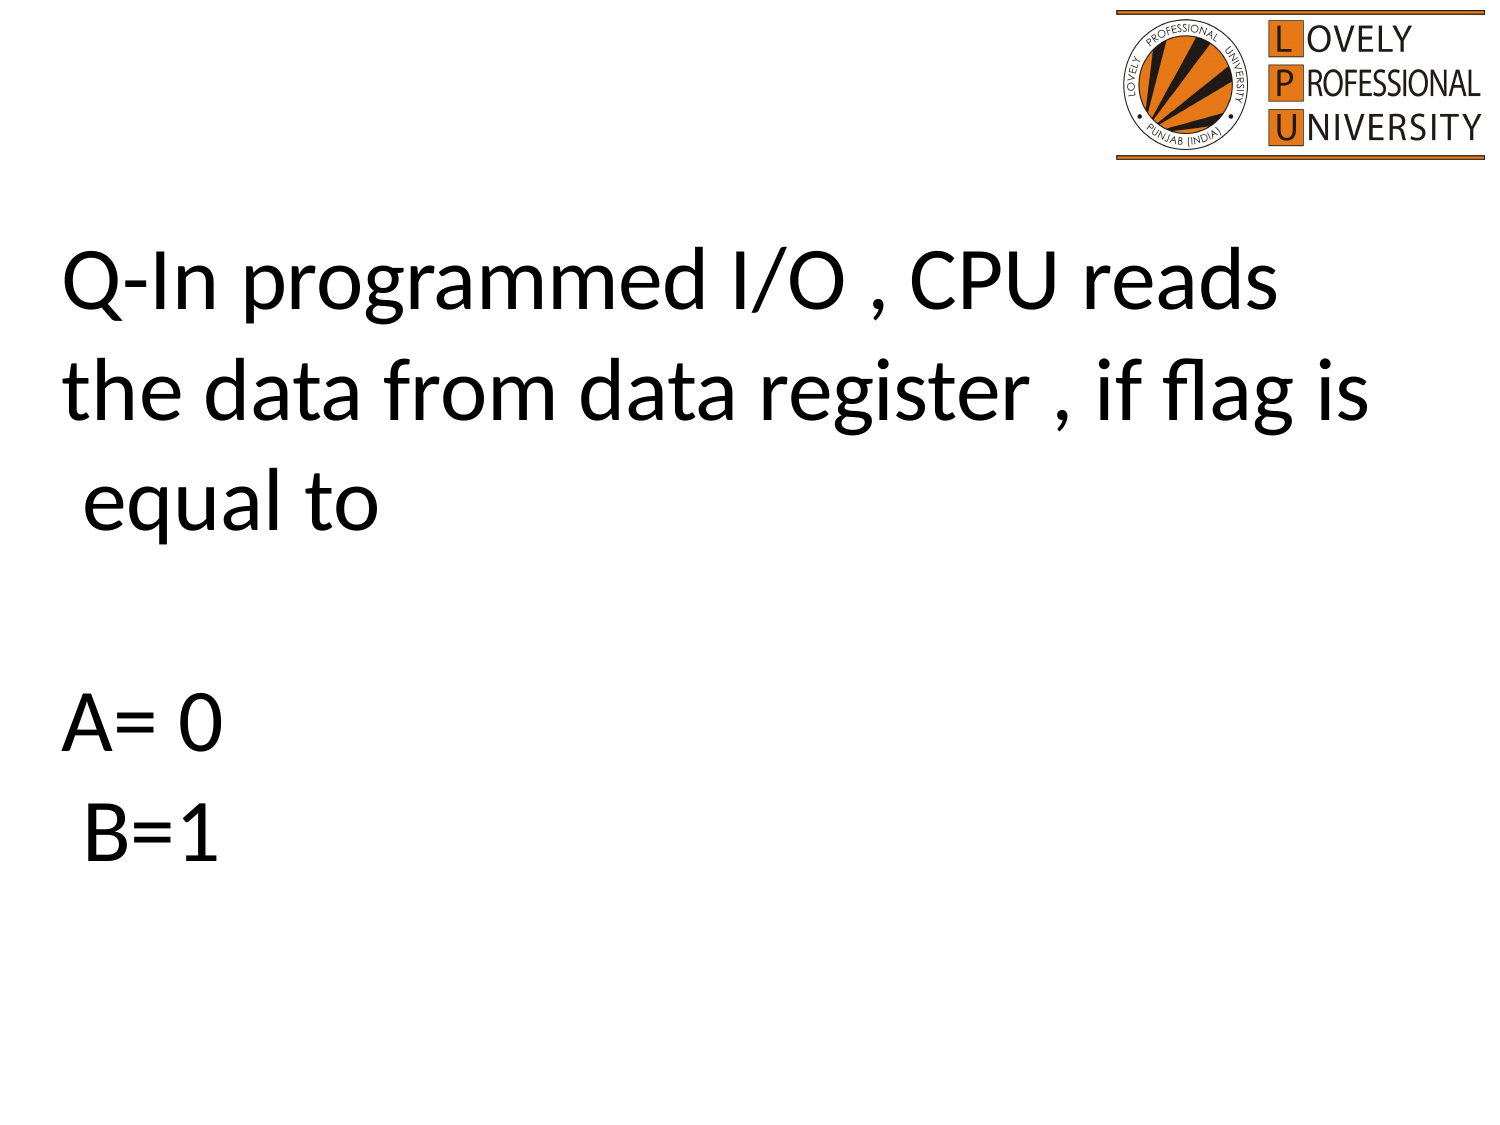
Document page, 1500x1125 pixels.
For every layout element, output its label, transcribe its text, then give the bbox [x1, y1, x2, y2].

text_box Q-In programmed I/O , CPU reads the data from data register , if flag is equal to [59, 215, 1385, 549]
picture [1116, 10, 1485, 160]
text_box A= 0 B=1 [59, 657, 227, 880]
